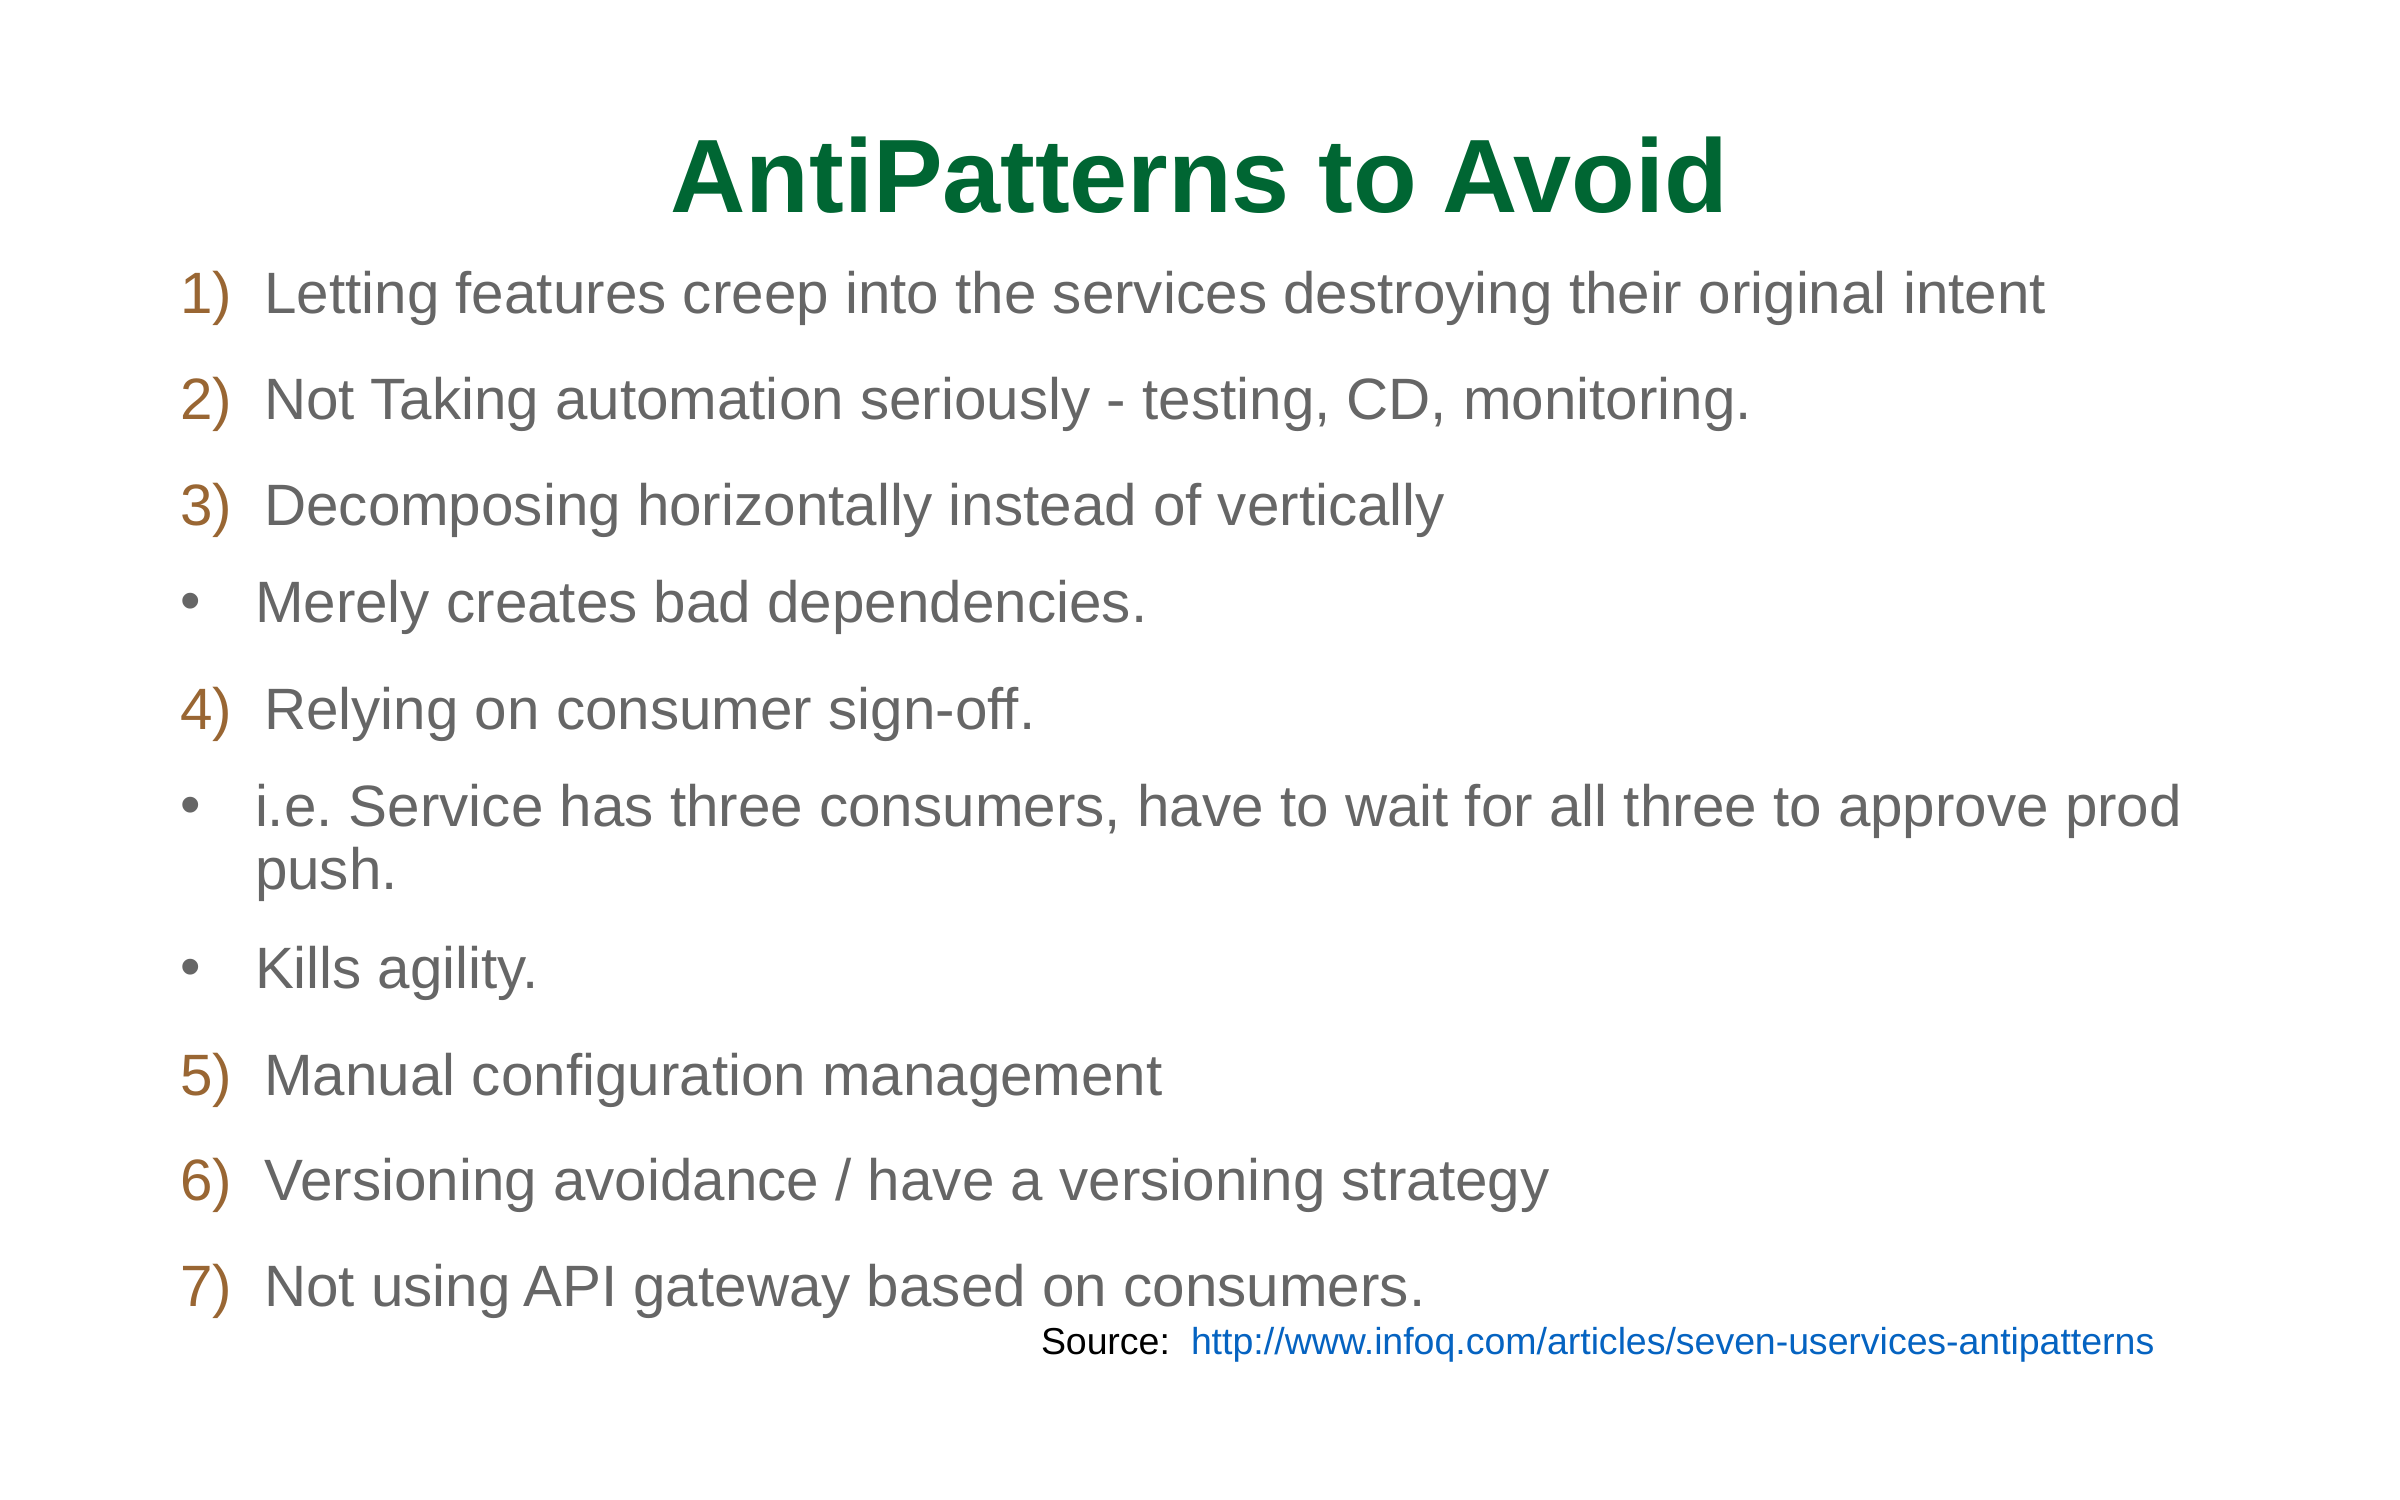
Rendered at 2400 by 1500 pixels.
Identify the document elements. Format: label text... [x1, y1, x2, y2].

text_box Source: http://www.infoq.com/articles/seven-uservices-antipatterns [1026, 1309, 2170, 1370]
list Letting features creep into the services destroying their original intent Not Taking automation seriously - testing, CD, monitoring. Decomposing horizontally instead of vertically Merely creates bad dependencies. Relying on consumer sign-off. i.e. Service has three consumers, have to wait for all three to approve prod push. Kills agility. Manual configuration management Versioning avoidance / have a versioning strategy Not using API gateway based on consumers. [180, 150, 2210, 1266]
title AntiPatterns to Avoid [171, 45, 2229, 296]
